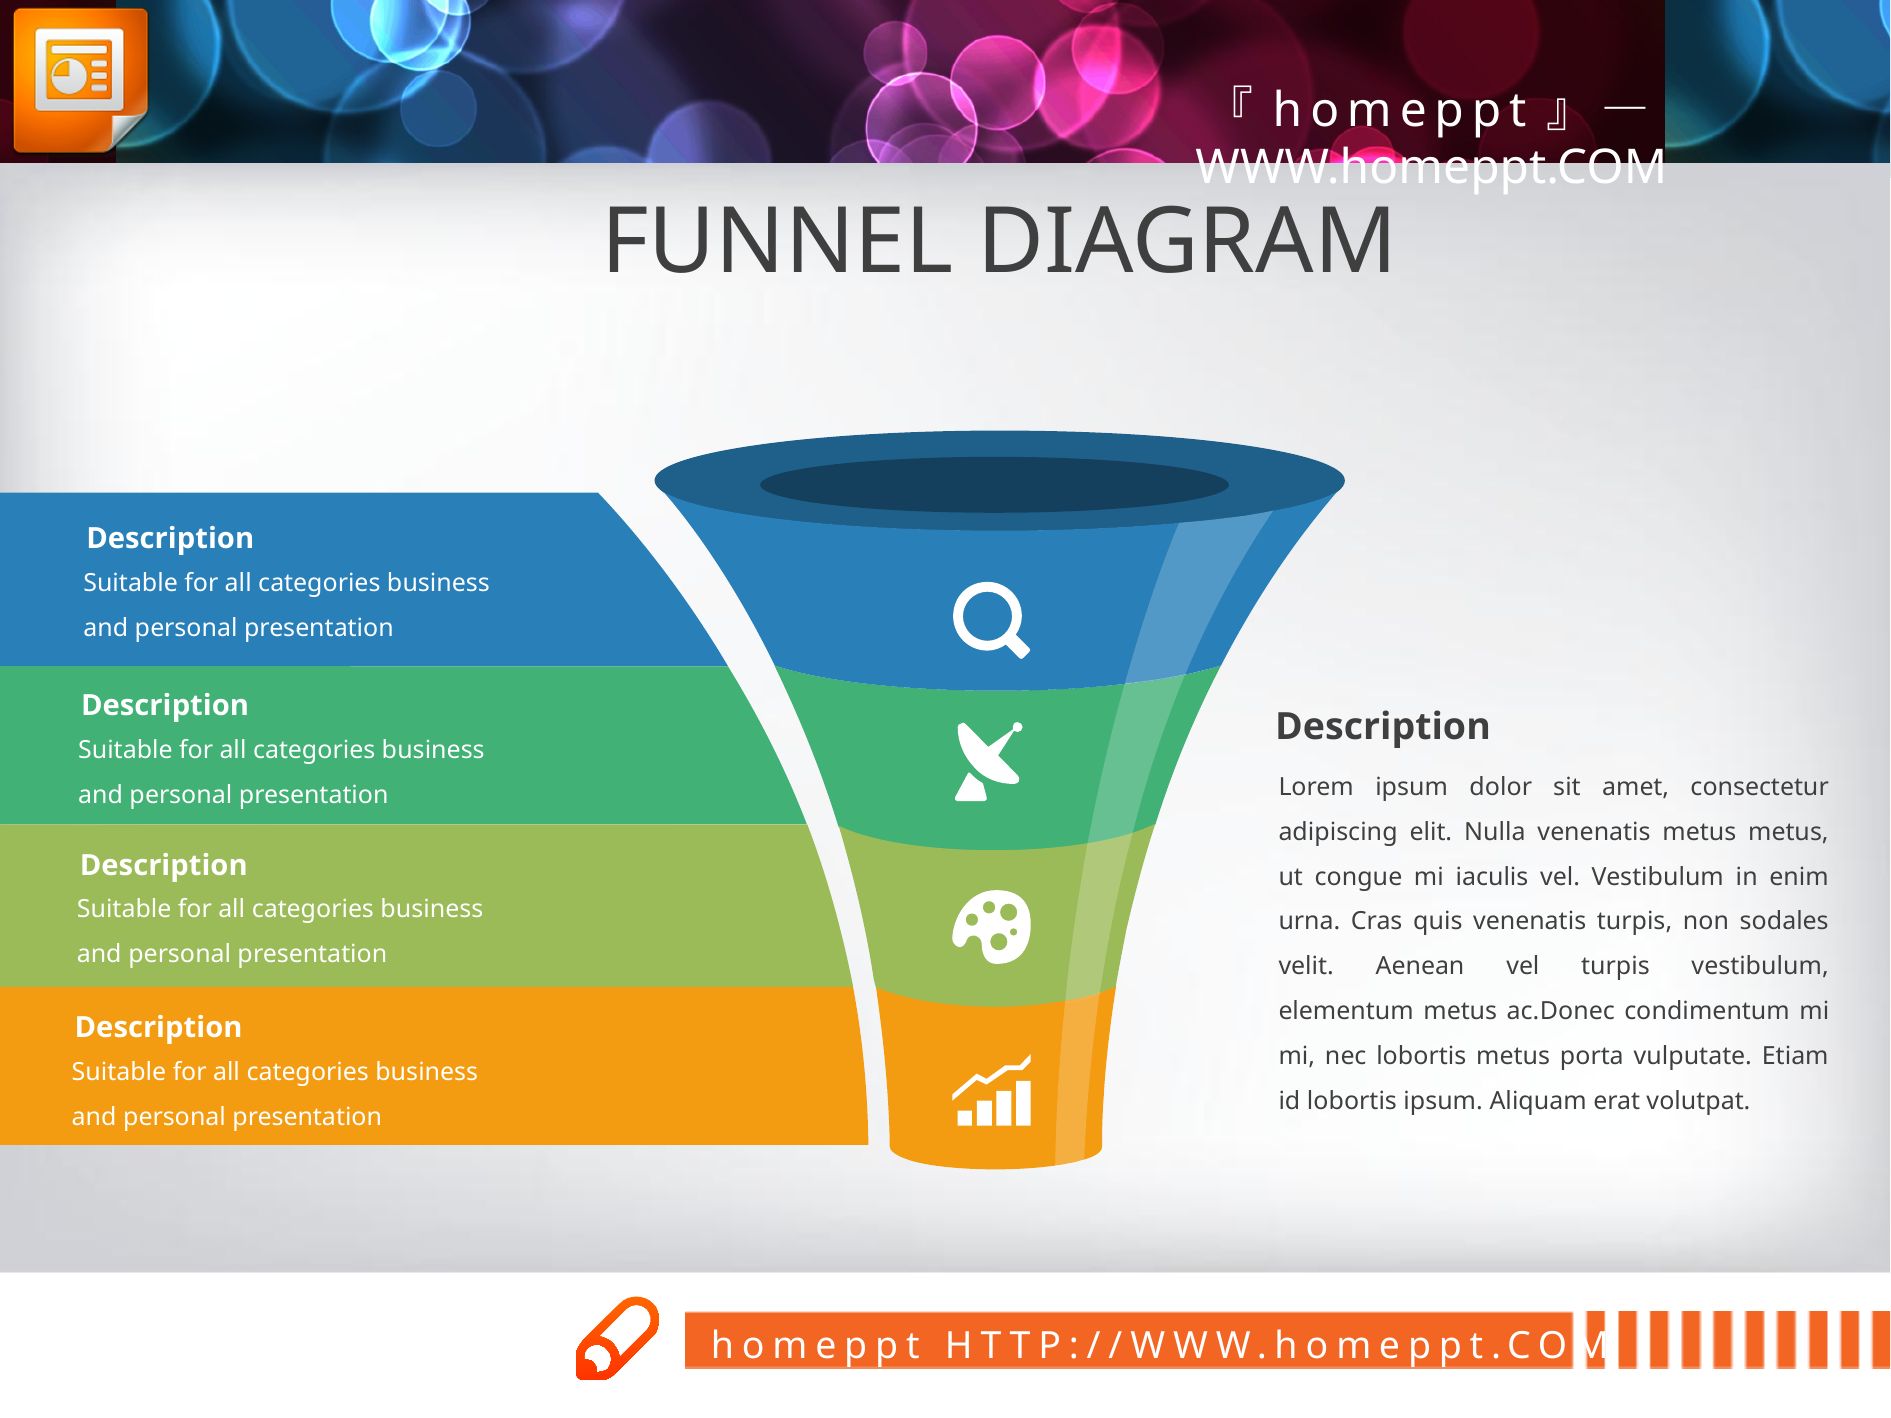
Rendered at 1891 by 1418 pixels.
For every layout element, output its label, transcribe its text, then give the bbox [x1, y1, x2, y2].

picture [0, 0, 1891, 1275]
text_box Suitable for all categories business and personal presentation [56, 1032, 517, 1138]
text_box Description [71, 512, 409, 563]
text_box [0, 824, 854, 986]
text_box [0, 666, 807, 824]
text_box [0, 986, 869, 1145]
text_box Suitable for all categories business and personal presentation [63, 711, 524, 816]
text_box FUNNEL DIAGRAM [137, 179, 1863, 306]
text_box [1054, 510, 1274, 1168]
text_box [954, 721, 1023, 802]
text_box Description [1278, 694, 1506, 755]
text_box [654, 430, 1346, 691]
text_box [875, 986, 1049, 1170]
text_box [790, 699, 1049, 850]
picture [685, 1311, 1891, 1369]
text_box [952, 1053, 1031, 1126]
text_box Suitable for all categories business and personal presentation [62, 870, 522, 975]
text_box [0, 492, 649, 666]
text_box [952, 890, 1031, 964]
text_box Description [66, 679, 403, 730]
text_box Description [59, 1001, 397, 1051]
text_box [838, 825, 1049, 1006]
text_box Lorem ipsum dolor sit amet, consectetur adipiscing elit. Nulla venenatis metus metus, ut congue mi iaculis vel. Vestibulum in enim urna. Cras quis venenatis turpis, non sodales velit. Aenean vel turpis vestibulum, elementum metus ac.Donec condimentum mi mi, nec lobortis metus porta vulputate. Etiam id lobortis ipsum. Aliquam erat volutpat. [1278, 747, 1845, 1122]
text_box Description [65, 838, 402, 889]
text_box Suitable for all categories business and personal presentation [68, 544, 529, 649]
